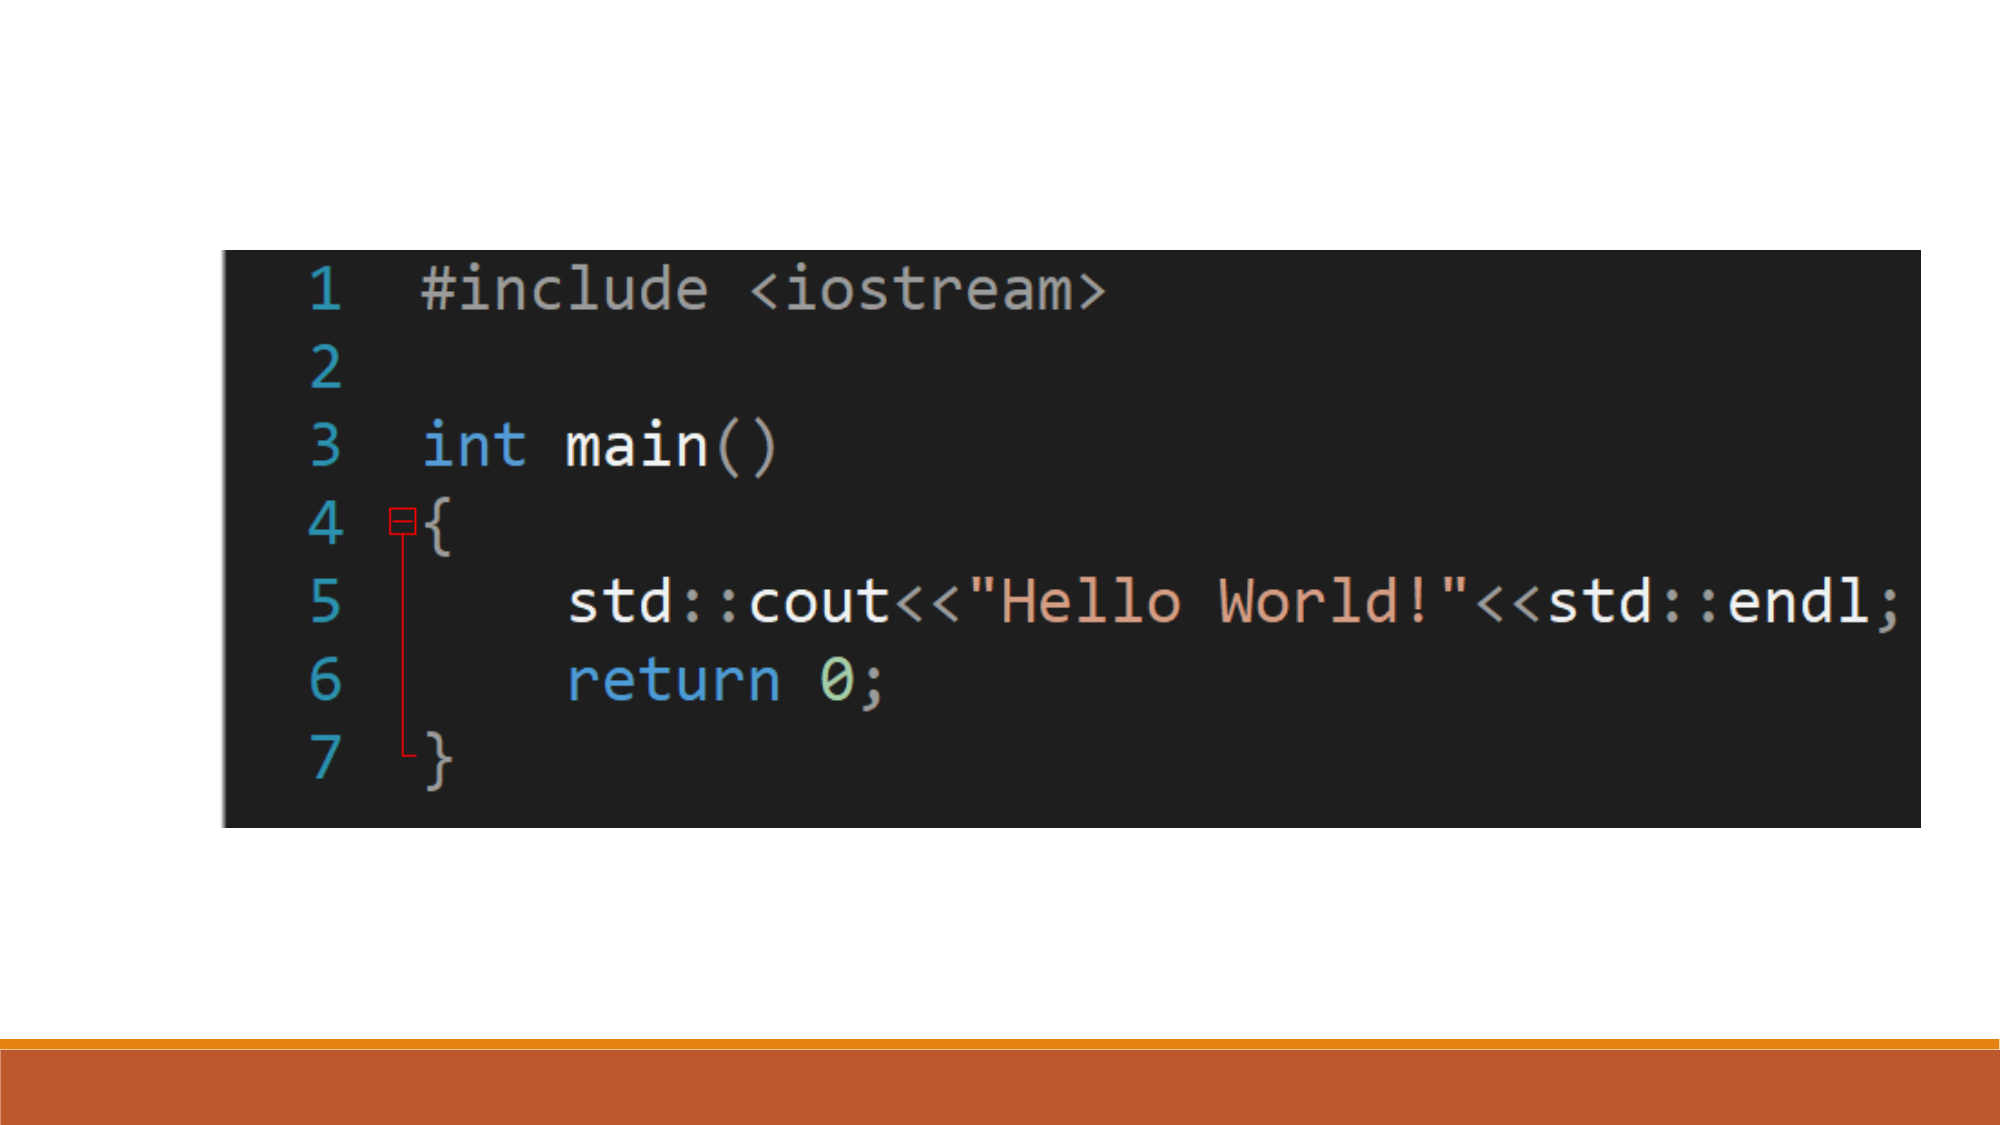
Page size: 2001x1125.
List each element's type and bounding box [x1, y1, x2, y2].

picture [218, 250, 1922, 829]
